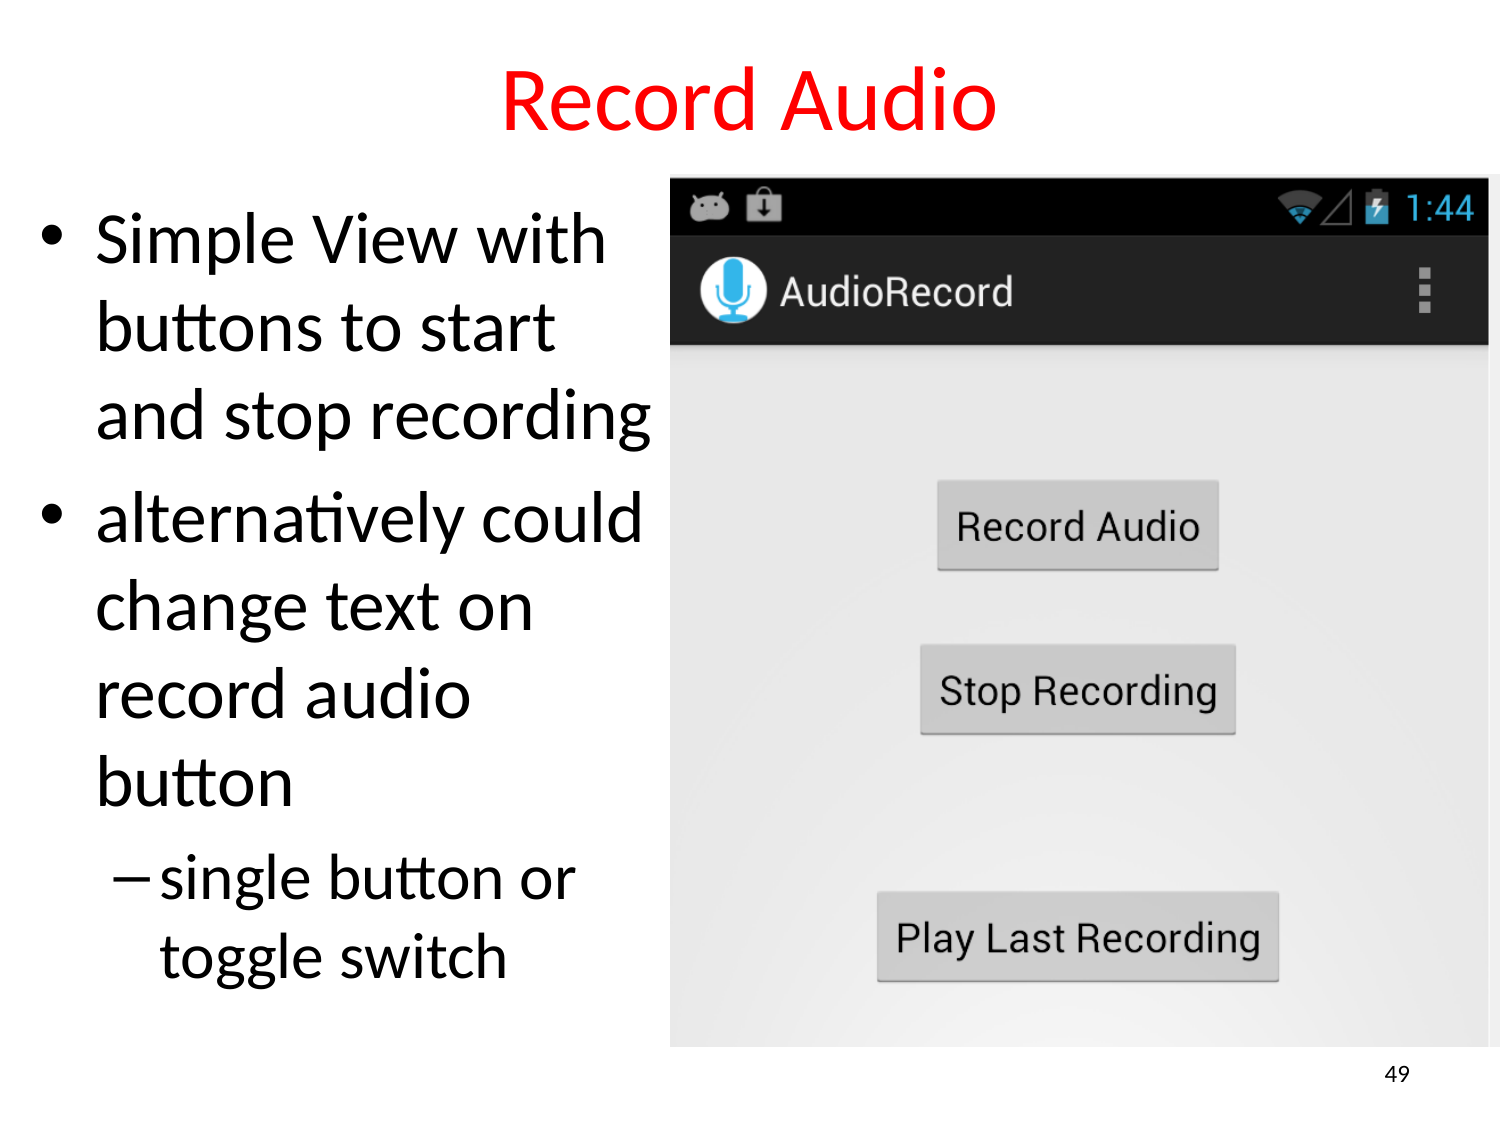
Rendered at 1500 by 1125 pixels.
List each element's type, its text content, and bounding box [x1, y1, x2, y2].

picture [669, 174, 1500, 1048]
list Simple View with buttons to start and stop recording alternatively could change text on record audio button single button or toggle switch [24, 182, 664, 1038]
slide_number 49 [1074, 1056, 1425, 1103]
title Record Audio [75, 0, 1425, 182]
